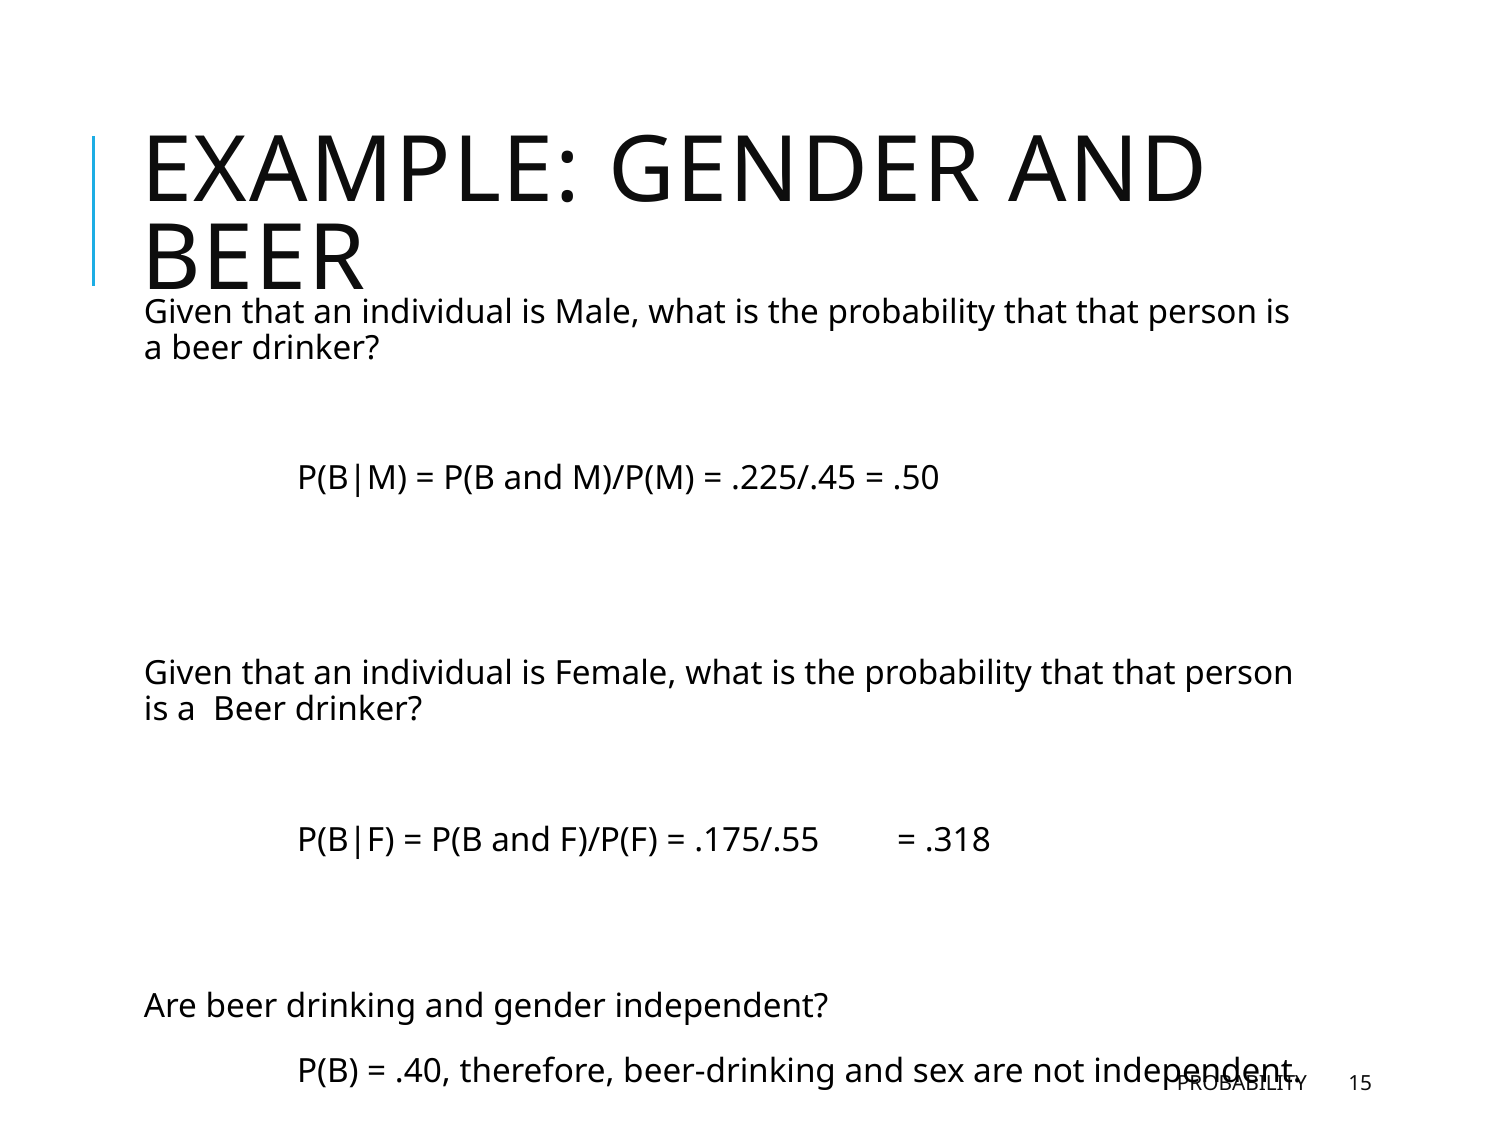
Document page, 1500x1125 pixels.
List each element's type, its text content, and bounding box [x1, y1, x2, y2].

list Given that an individual is Male, what is the probability that that person is a beer drinker? P(B|M) = P(B and M)/P(M) = .225/.45 = .50 Given that an individual is Female, what is the probability that that person is a Beer drinker? P(B|F) = P(B and F)/P(F) = .175/.55 = .318 Are beer drinking and gender independent? P(B) = .40, therefore, beer-drinking and sex are not independent. [121, 287, 1318, 948]
slide_number 15 [1333, 1061, 1454, 1107]
title Example: Gender and Beer [126, 96, 1322, 342]
footer Probability [595, 1061, 1322, 1107]
